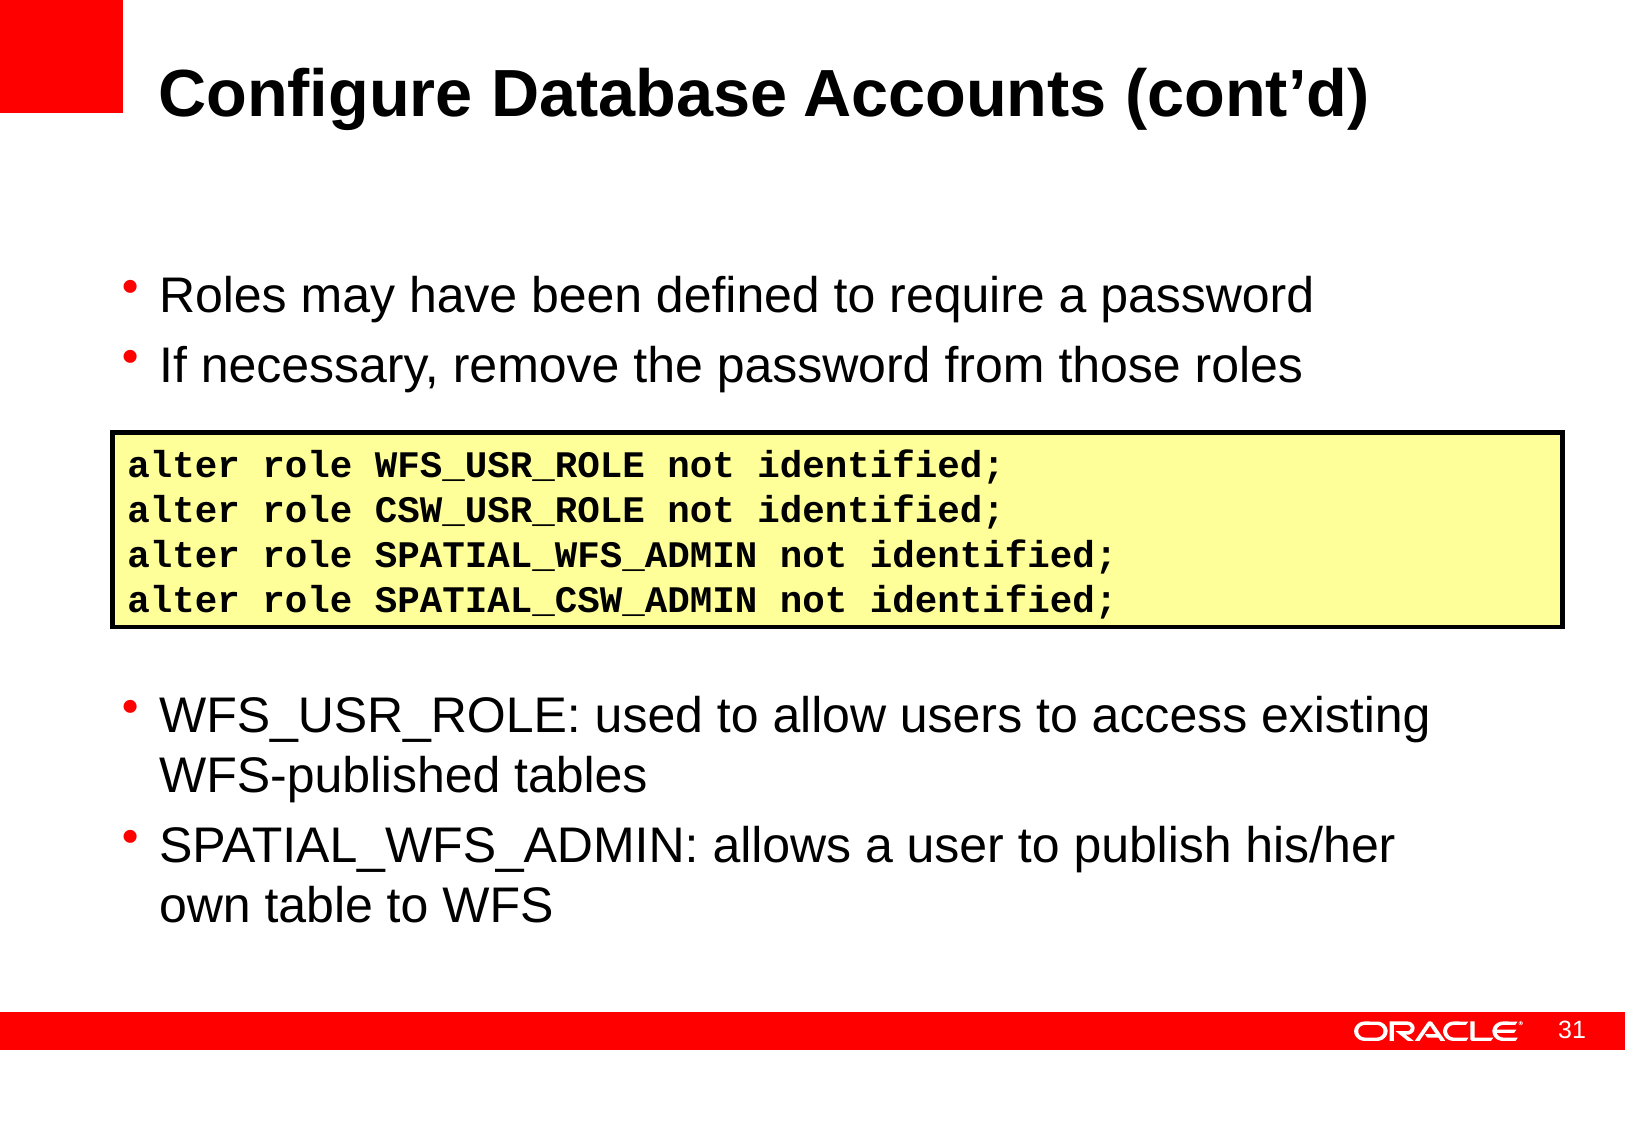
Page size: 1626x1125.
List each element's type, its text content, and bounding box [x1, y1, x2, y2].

title Configure Database Accounts (cont’d) [157, 49, 1506, 205]
list Roles may have been defined to require a password If necessary, remove the password from those roles WFS_USR_ROLE: used to allow users to access existing WFS-published tables SPATIAL_WFS_ADMIN: allows a user to publish his/her own table to WFS [121, 628, 1462, 976]
picture [0, 0, 123, 113]
text_box alter role WFS_USR_ROLE not identified; alter role CSW_USR_ROLE not identified; alter role SPATIAL_WFS_ADMIN not identified; alter role SPATIAL_CSW_ADMIN not identified; [112, 432, 1563, 628]
list Roles may have been defined to require a password If necessary, remove the password from those roles WFS_USR_ROLE: used to allow users to access existing WFS-published tables SPATIAL_WFS_ADMIN: allows a user to publish his/her own table to WFS [121, 262, 1462, 432]
picture [0, 1012, 1625, 1050]
